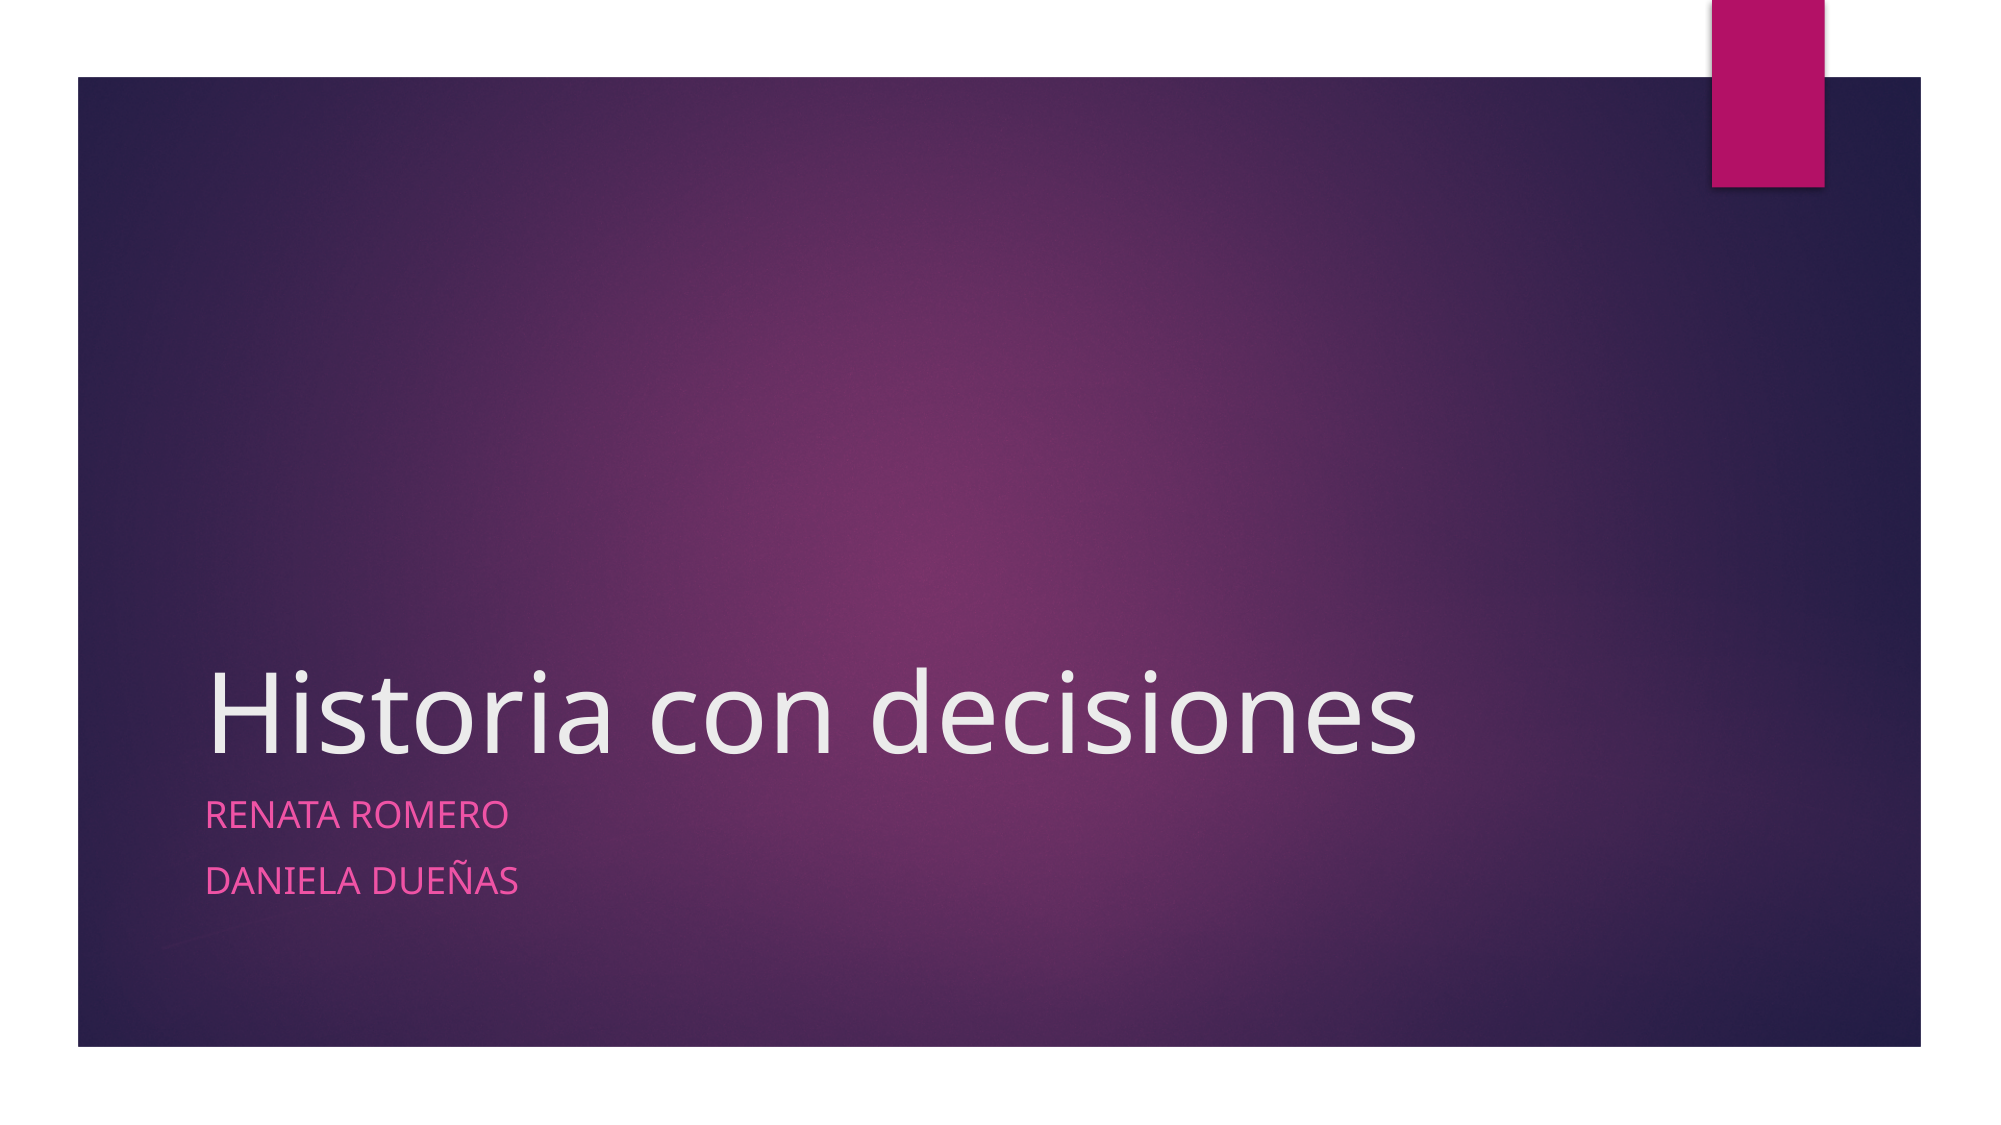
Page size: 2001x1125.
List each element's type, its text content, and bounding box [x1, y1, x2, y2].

subtitle Renata Romero Daniela Dueñas [189, 783, 1638, 925]
title Historia con decisiones [189, 344, 1638, 783]
